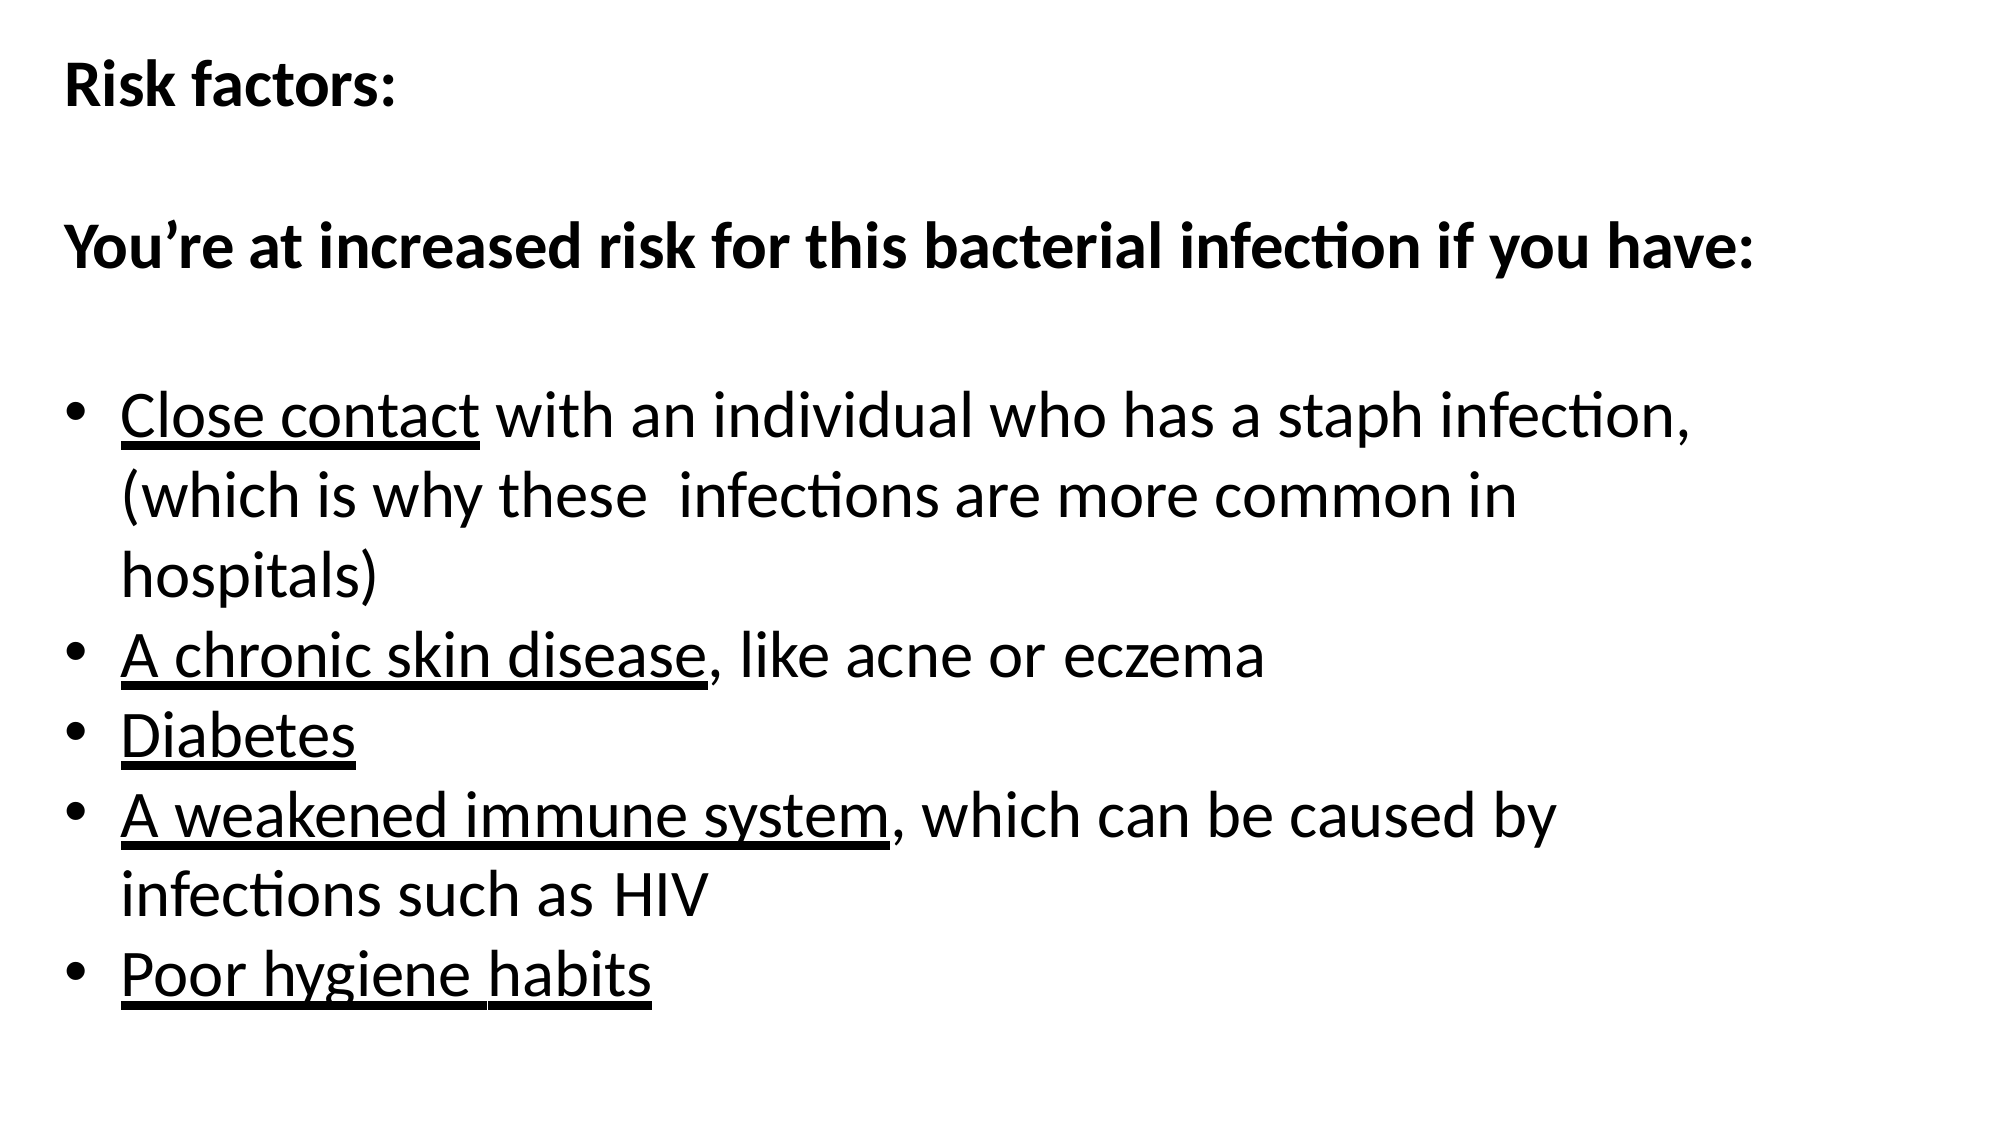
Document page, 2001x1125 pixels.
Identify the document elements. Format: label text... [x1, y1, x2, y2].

text_box Risk factors: You’re at increased risk for this bacterial infection if you have: Close contact with an individual who has a staph infection, (which is why these infections are more common in hospitals) A chronic skin disease, like acne or eczema Diabetes A weakened immune system, which can be caused by infections such as HIV Poor hygiene habits [62, 37, 1824, 1011]
